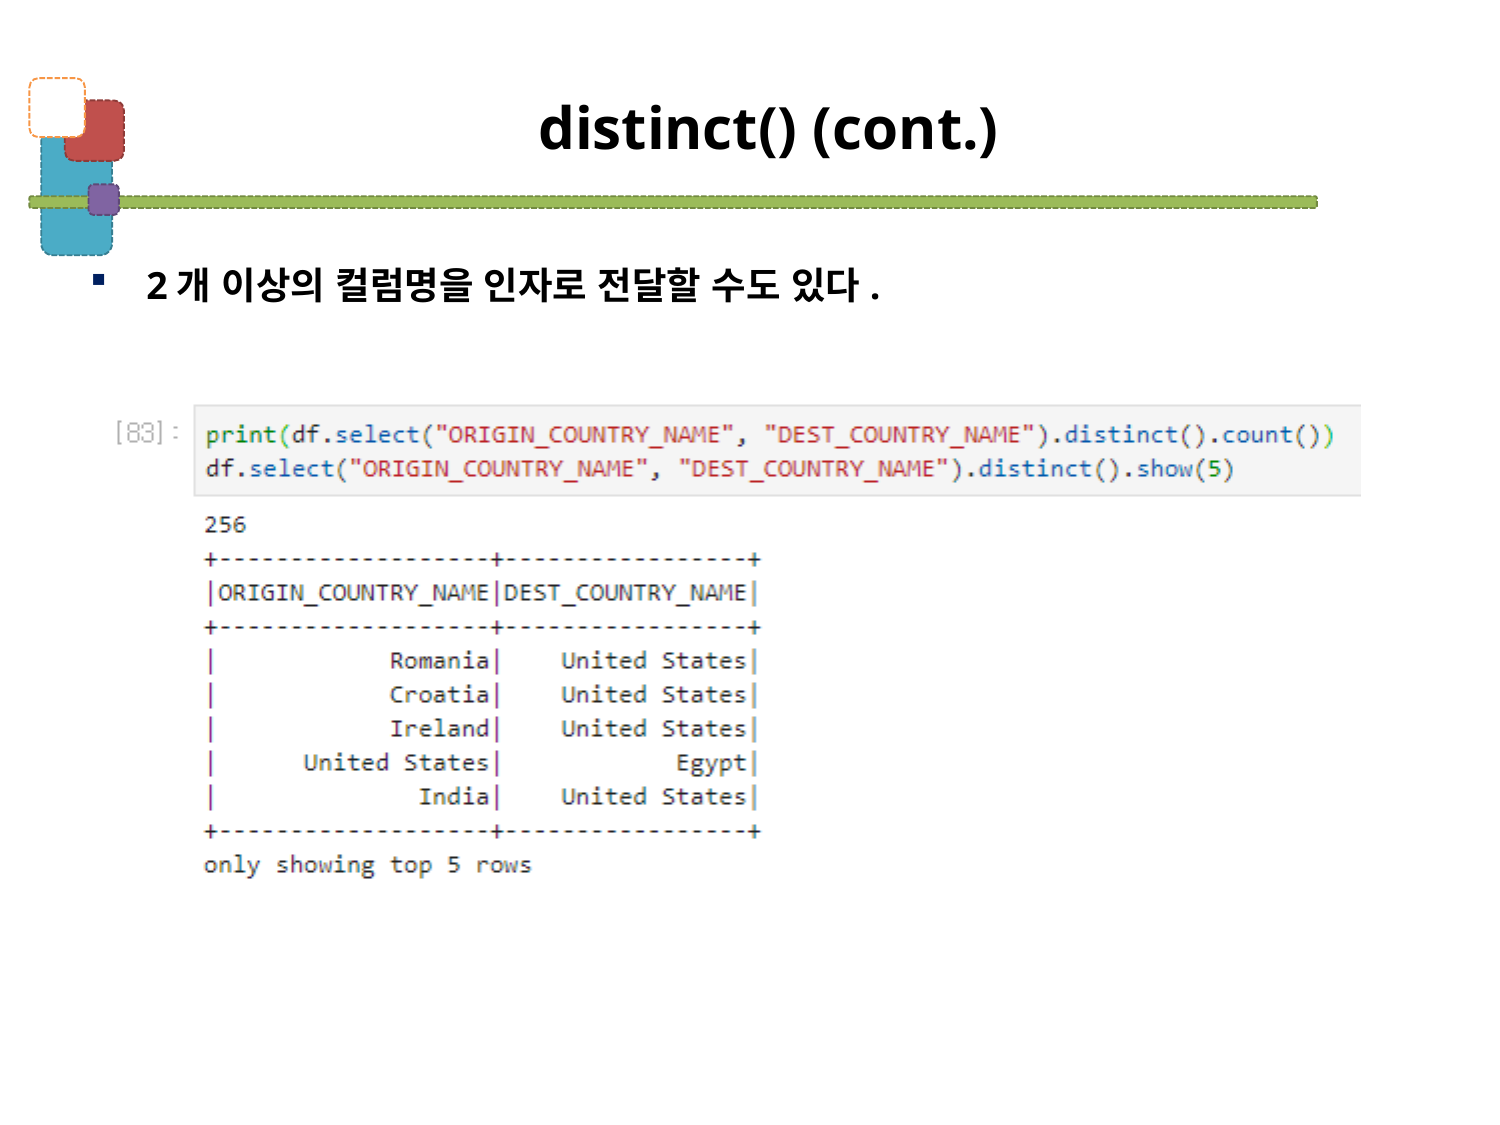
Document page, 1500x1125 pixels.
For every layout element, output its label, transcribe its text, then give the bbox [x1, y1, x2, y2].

list 2개 이상의 컬럼명을 인자로 전달할 수도 있다. [75, 231, 1425, 1005]
picture [100, 396, 1361, 906]
title distinct() (cont.) [112, 45, 1425, 209]
